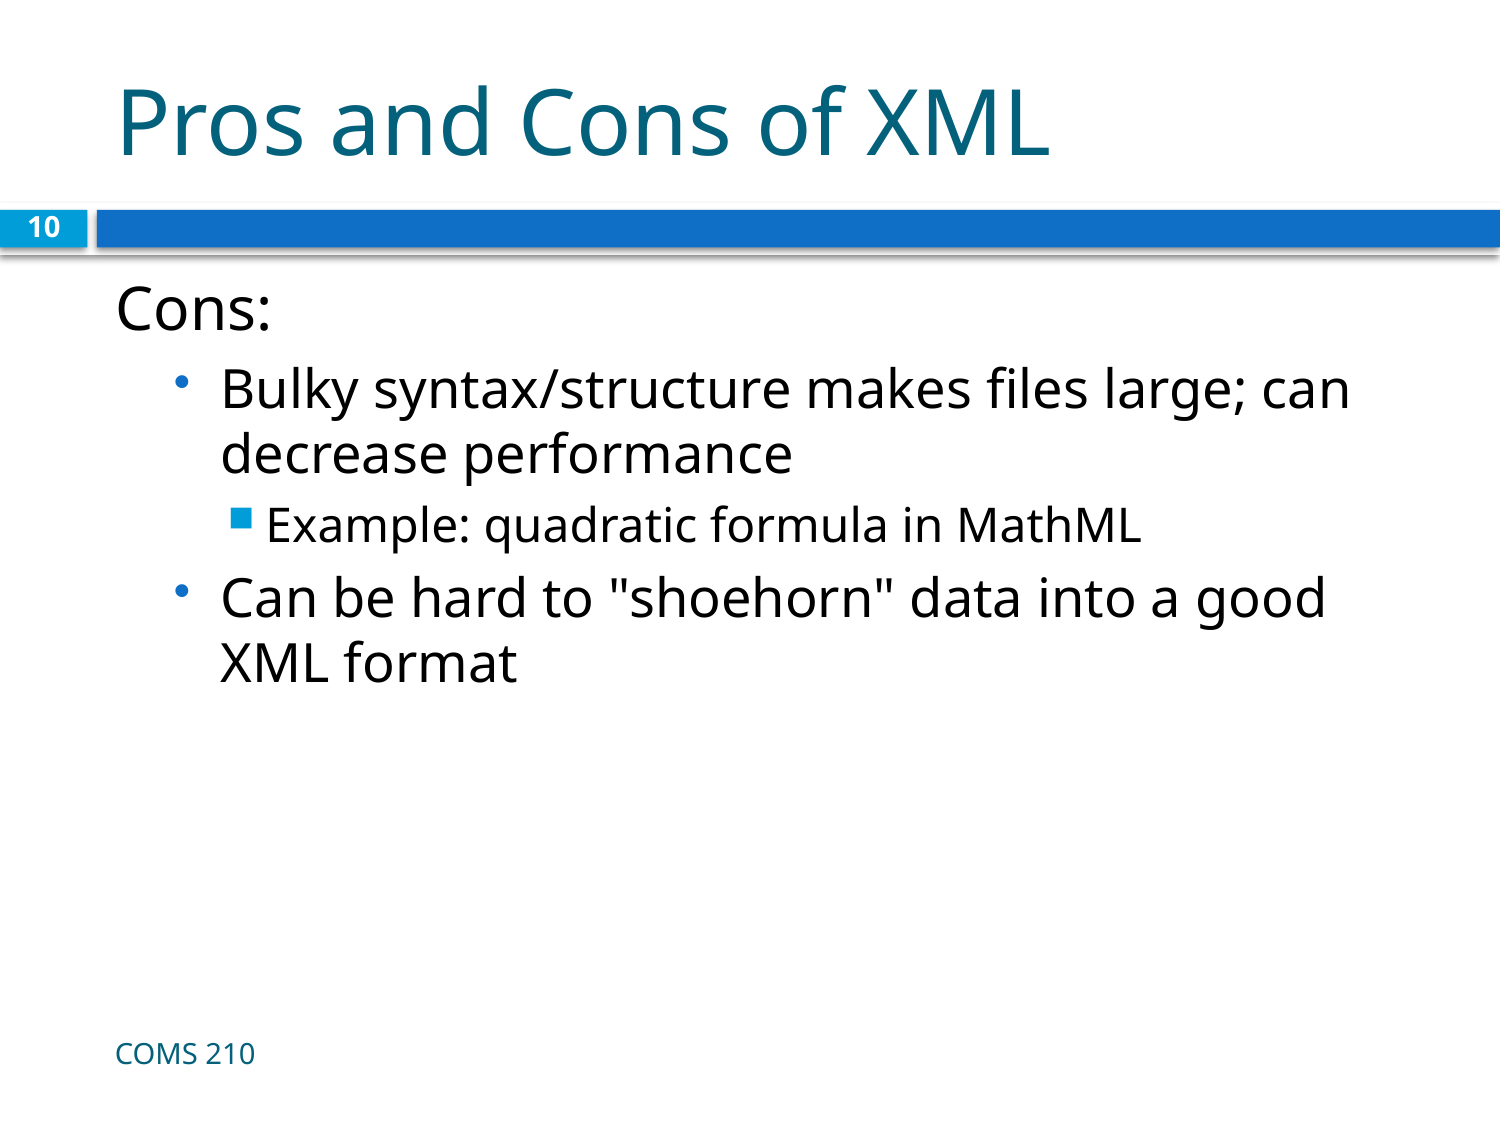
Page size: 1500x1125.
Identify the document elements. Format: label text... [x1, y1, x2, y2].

list Cons: Bulky syntax/structure makes files large; can decrease performance Example: quadratic formula in MathML Can be hard to "shoehorn" data into a good XML format [100, 262, 1439, 1001]
title Pros and Cons of XML [100, 37, 1439, 201]
slide_number 10 [0, 208, 88, 249]
footer COMS 210 [99, 1025, 990, 1085]
